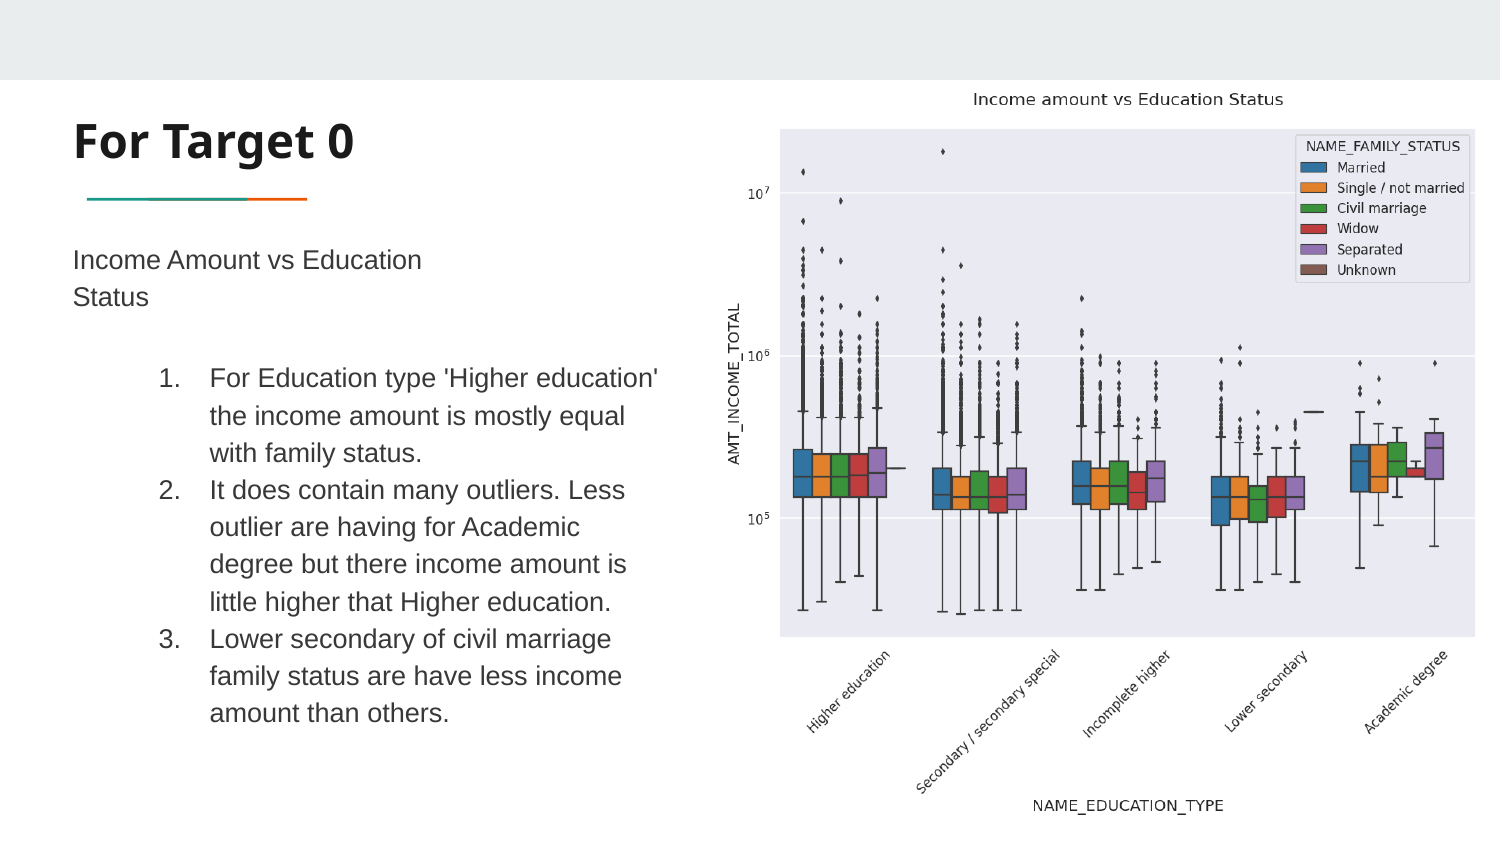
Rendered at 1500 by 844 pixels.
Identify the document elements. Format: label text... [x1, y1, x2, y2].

list For Education type 'Higher education' the income amount is mostly equal with family status. It does contain many outliers. Less outlier are having for Academic degree but there income amount is little higher that Higher education. Lower secondary of civil marriage family status are have less income amount than others. [119, 341, 675, 802]
picture [722, 87, 1481, 819]
list Income Amount vs Education Status [57, 222, 509, 283]
title For Target 0 [57, 95, 717, 184]
